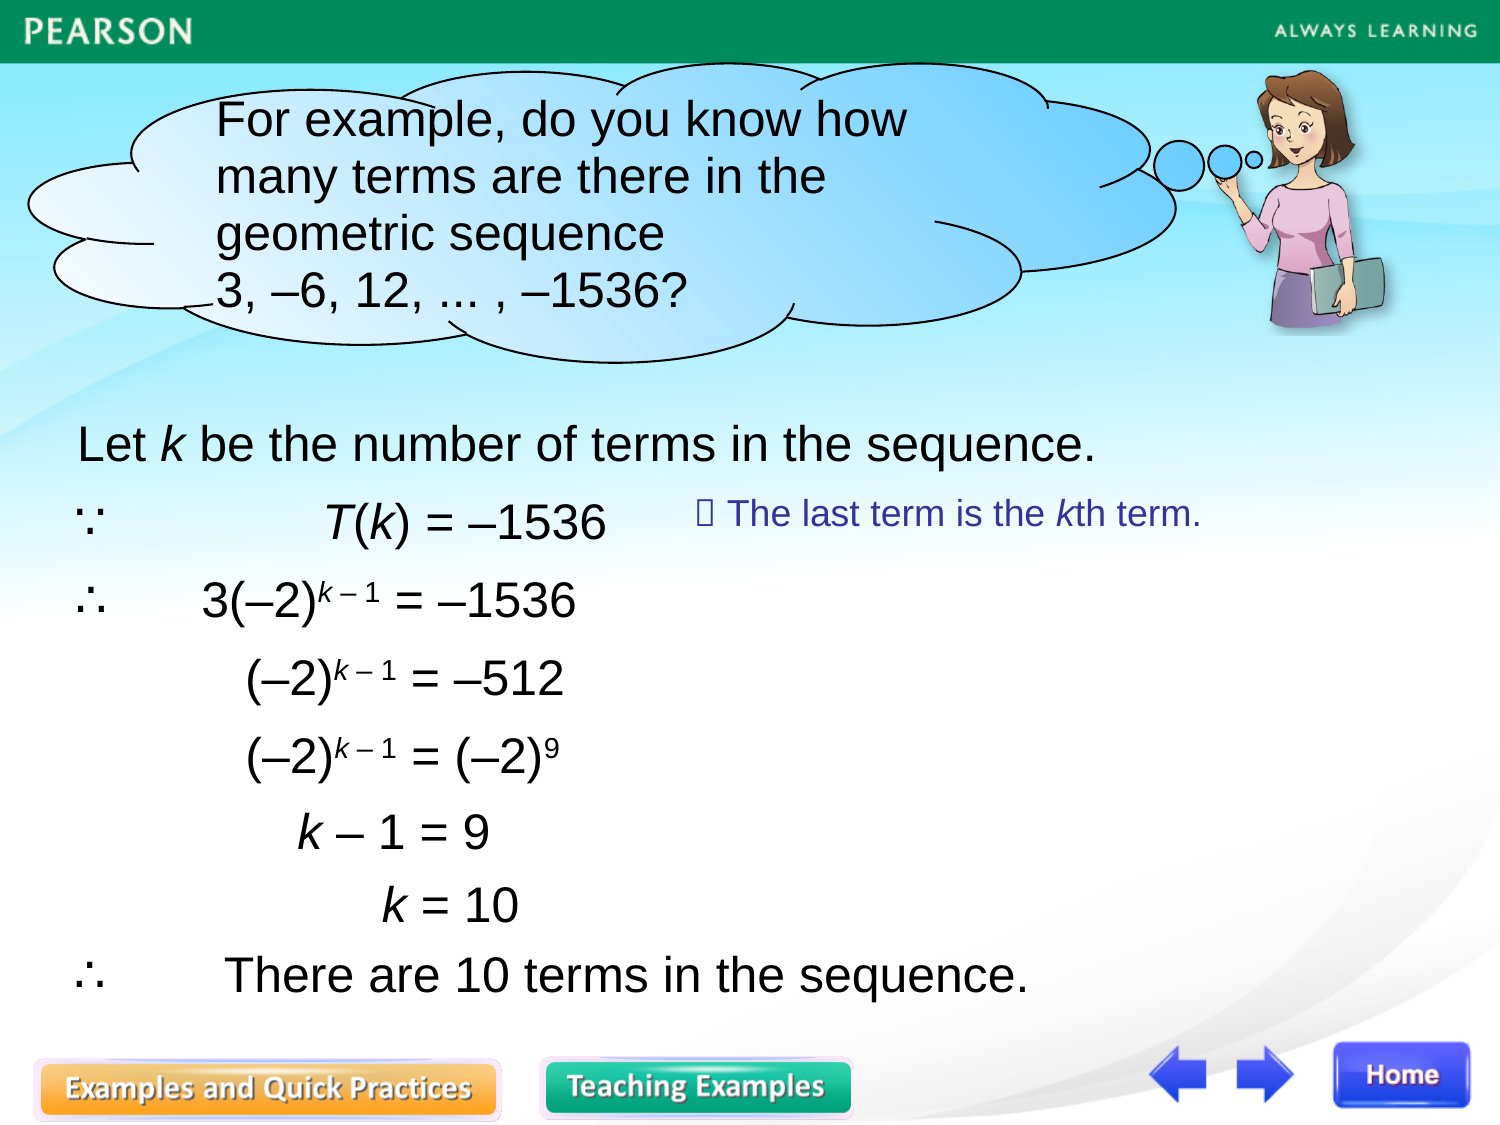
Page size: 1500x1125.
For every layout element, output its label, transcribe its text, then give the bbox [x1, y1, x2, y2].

text_box (–2)k – 1 = –512 [230, 638, 1500, 713]
text_box Let k be the number of terms in the sequence. [62, 404, 1461, 479]
picture [0, 0, 1500, 1125]
text_box k – 1 = 9 [282, 792, 1500, 867]
text_box For example, do you know how many terms are there in the geometric sequence 3, –6, 12, ... , –1536? [28, 63, 1181, 363]
text_box k = 10 [367, 864, 1500, 940]
text_box ∴ There are 10 terms in the sequence. [59, 935, 1458, 1011]
text_box (–2)k – 1 = (–2)9 [230, 716, 1500, 791]
text_box  The last term is the kth term. [679, 481, 1329, 542]
text_box ∴ 3(–2)k – 1 = –1536 [60, 560, 1459, 636]
text_box ∵ T(k) = –1536 [59, 481, 1459, 557]
